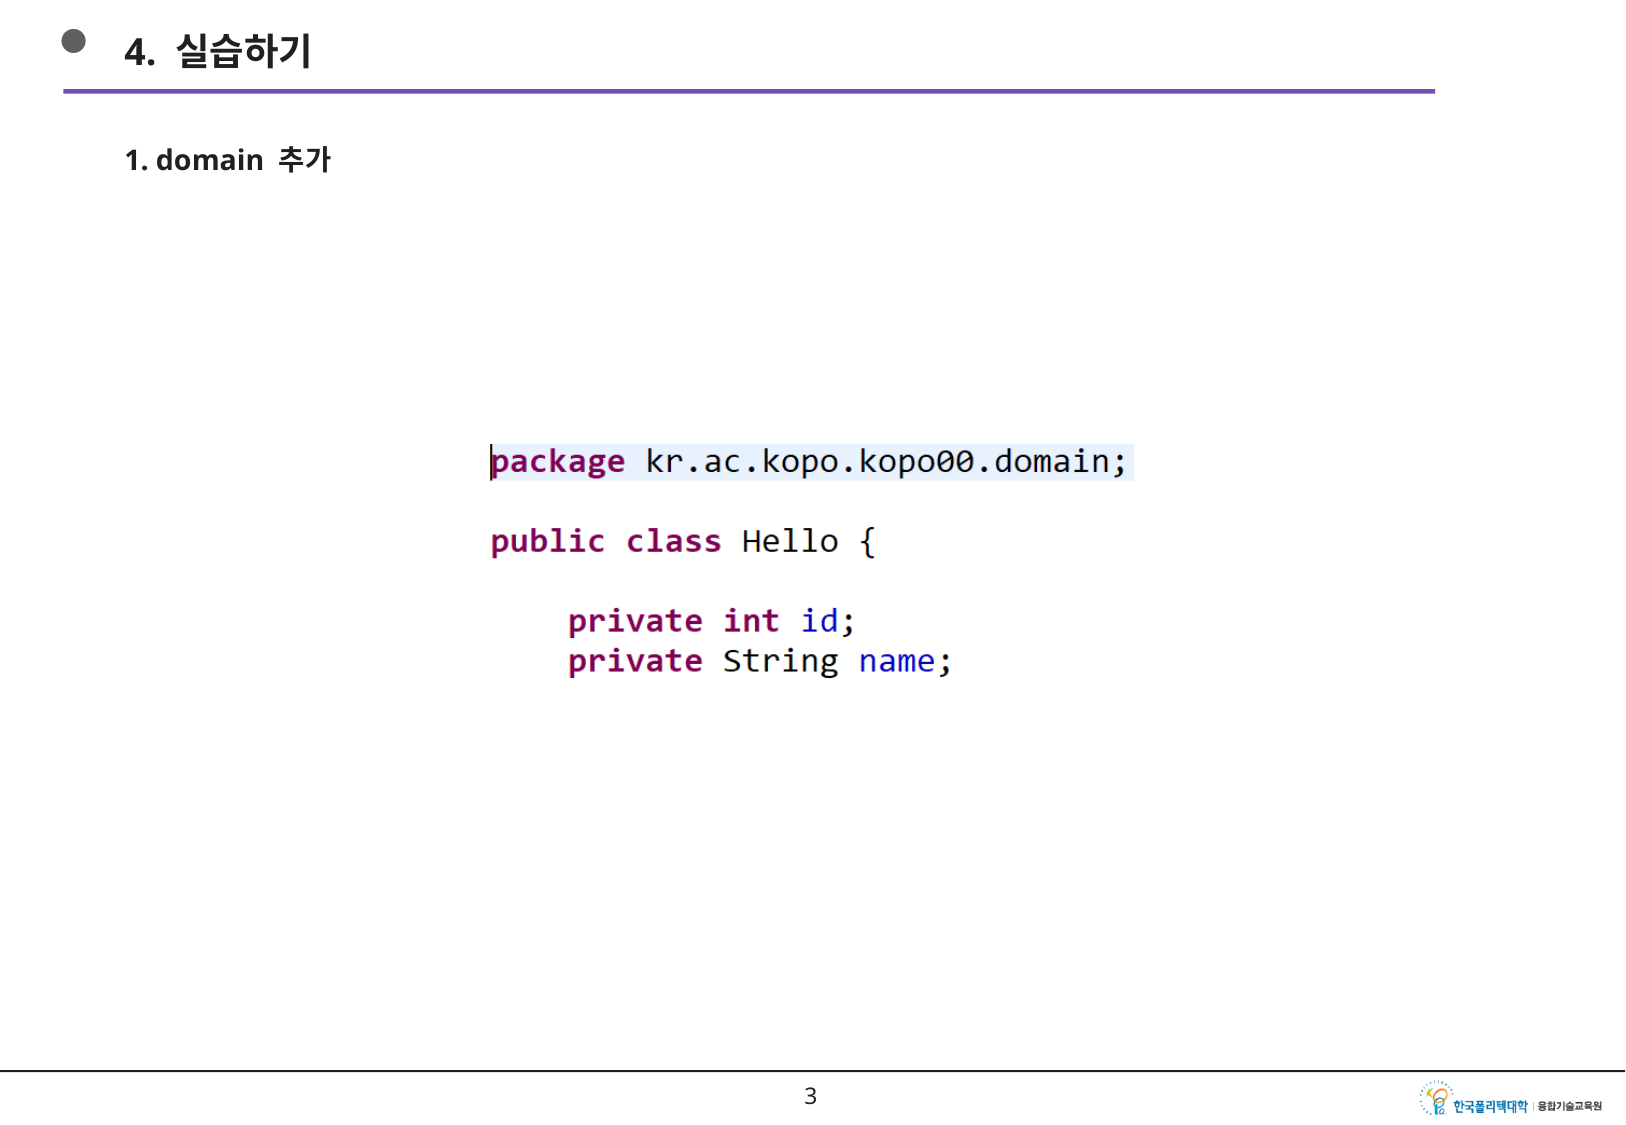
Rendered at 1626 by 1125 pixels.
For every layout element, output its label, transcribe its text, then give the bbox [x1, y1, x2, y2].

text_box 2 [765, 1072, 857, 1123]
text_box 4. 실습하기 [109, 20, 943, 93]
text_box 1. domain 추가 [109, 134, 1414, 223]
text_box [44, 0, 1604, 114]
picture [1415, 1076, 1604, 1118]
picture [488, 444, 1134, 691]
